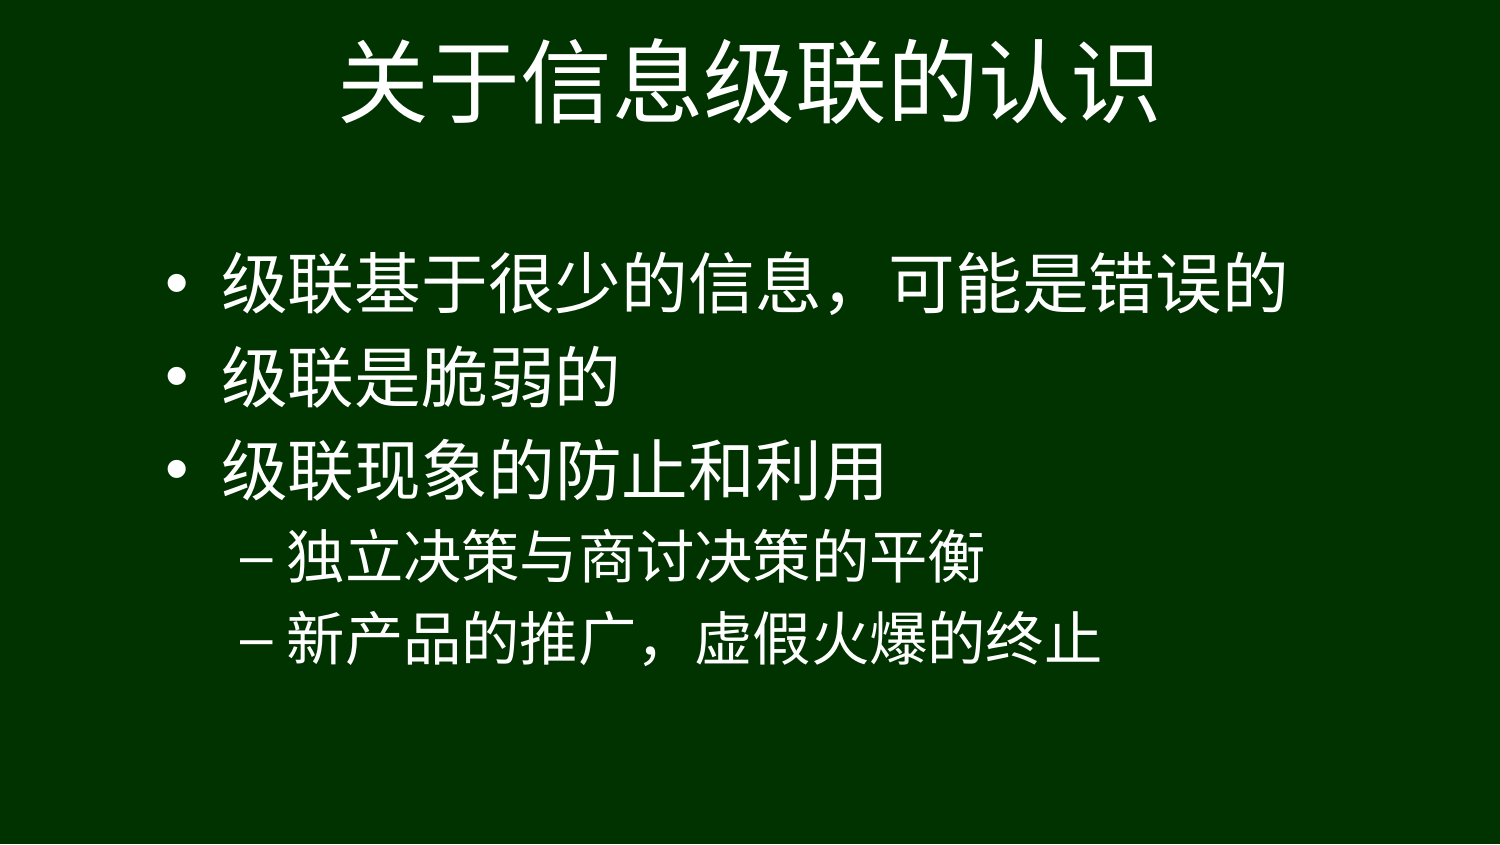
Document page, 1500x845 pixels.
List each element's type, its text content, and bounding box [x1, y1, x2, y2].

list 级联基于很少的信息，可能是错误的 级联是脆弱的 级联现象的防止和利用 独立决策与商讨决策的平衡 新产品的推广，虚假火爆的终止 [150, 234, 1350, 710]
title 关于信息级联的认识 [75, 9, 1425, 151]
